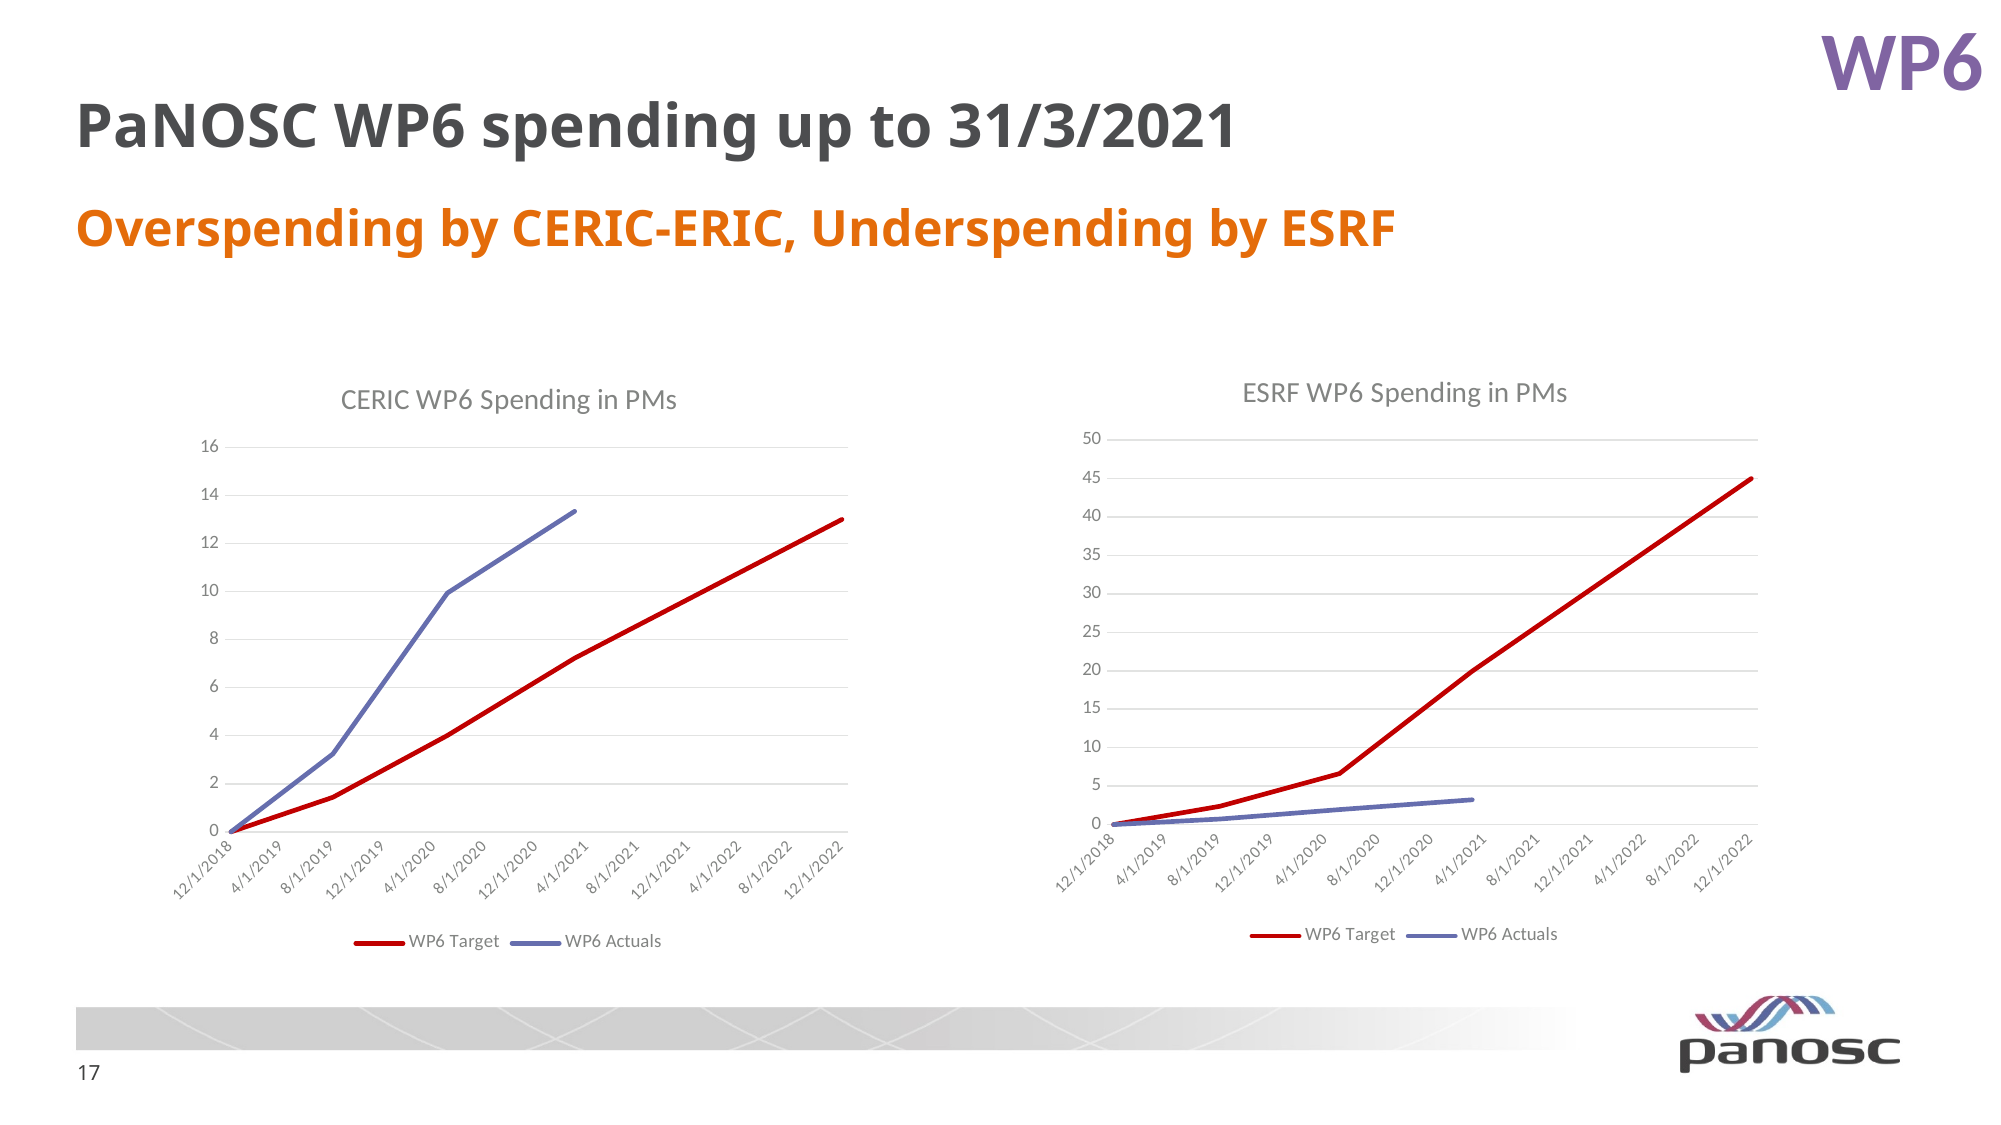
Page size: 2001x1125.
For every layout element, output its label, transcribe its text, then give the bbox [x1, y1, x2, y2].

picture [1, 962, 1999, 1125]
list Overspending by CERIC-ERIC, Underspending by ESRF [75, 195, 1738, 257]
chart [1037, 351, 1773, 952]
text_box WP6 [1807, 0, 1999, 115]
title PaNOSC WP6 spending up to 31/3/2021 [75, 86, 1276, 160]
chart [155, 358, 863, 959]
